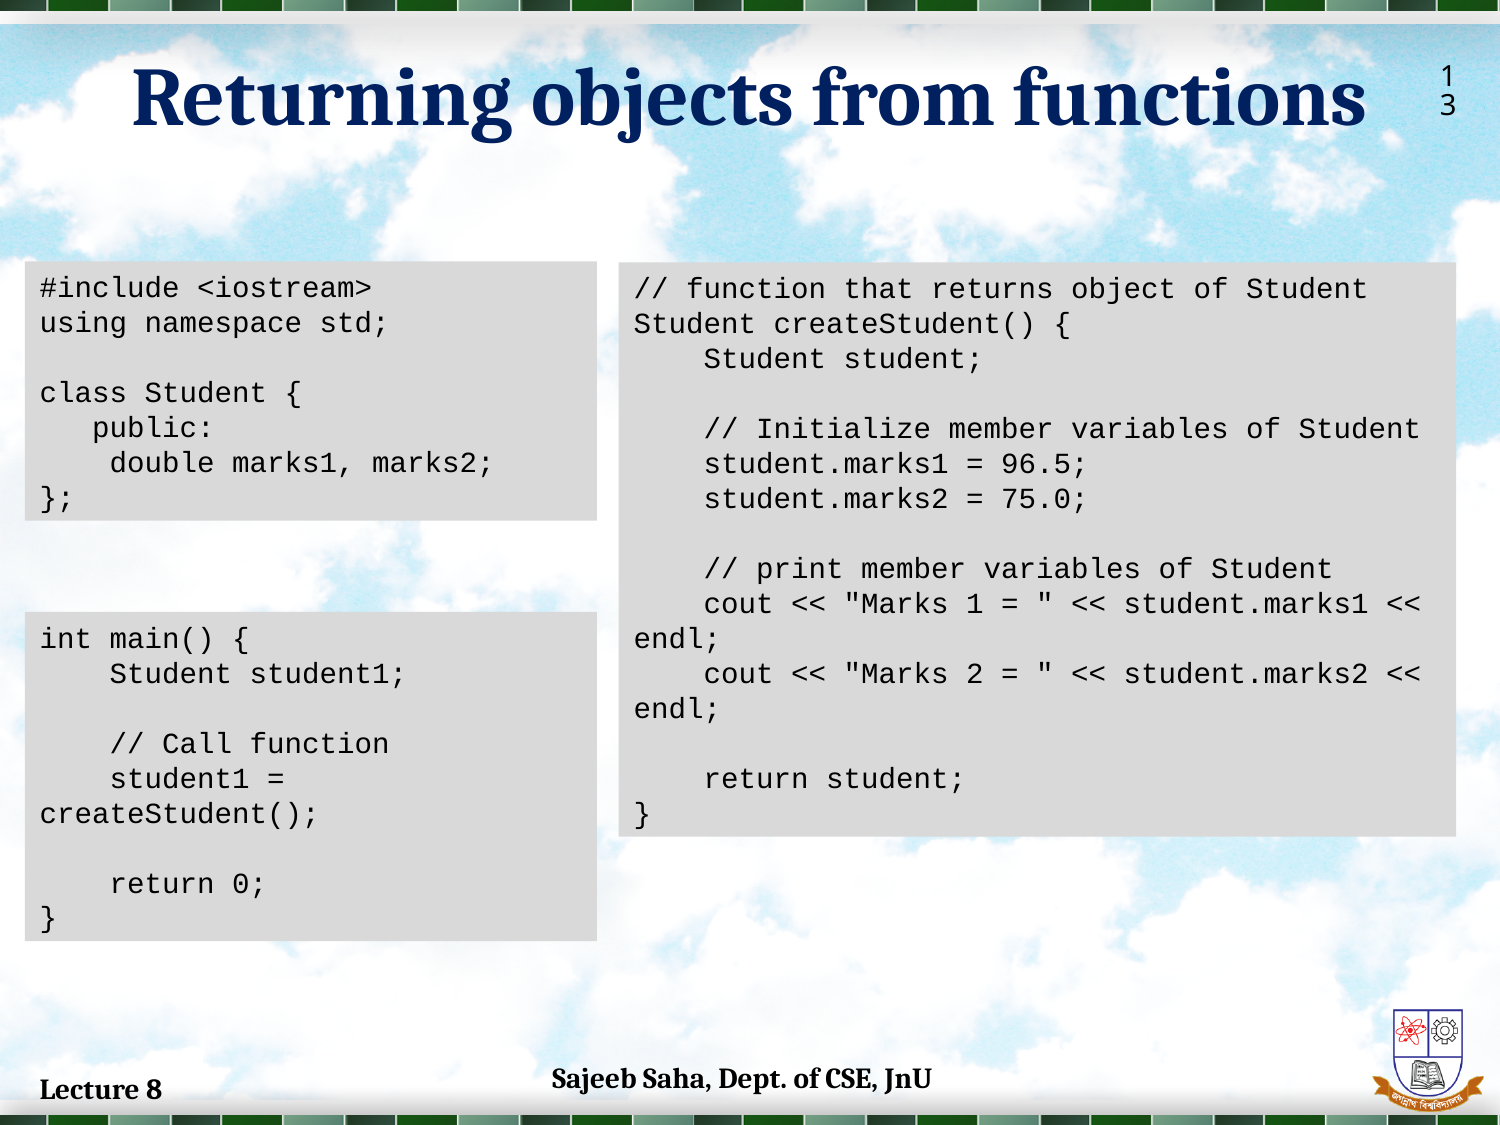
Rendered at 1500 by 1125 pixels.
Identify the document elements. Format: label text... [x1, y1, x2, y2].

footer Sajeeb Saha, Dept. of CSE, JnU [537, 1051, 963, 1112]
text_box int main() { Student student1; // Call function student1 = createStudent(); return 0; } [24, 611, 597, 942]
slide_number 13 [1425, 50, 1488, 110]
picture [0, 0, 1500, 11]
text_box #include <iostream> using namespace std; class Student { public: double marks1, marks2; }; [24, 261, 597, 521]
picture [0, 24, 1500, 1112]
picture [0, 1115, 1500, 1125]
text_box // function that returns object of Student Student createStudent() { Student student; // Initialize member variables of Student student.marks1 = 96.5; student.marks2 = 75.0; // print member variables of Student cout << "Marks 1 = " << student.marks1 << endl; cout << "Marks 2 = " << student.marks2 << endl; return student; } [618, 262, 1457, 837]
text_box Returning objects from functions [74, 34, 1425, 150]
